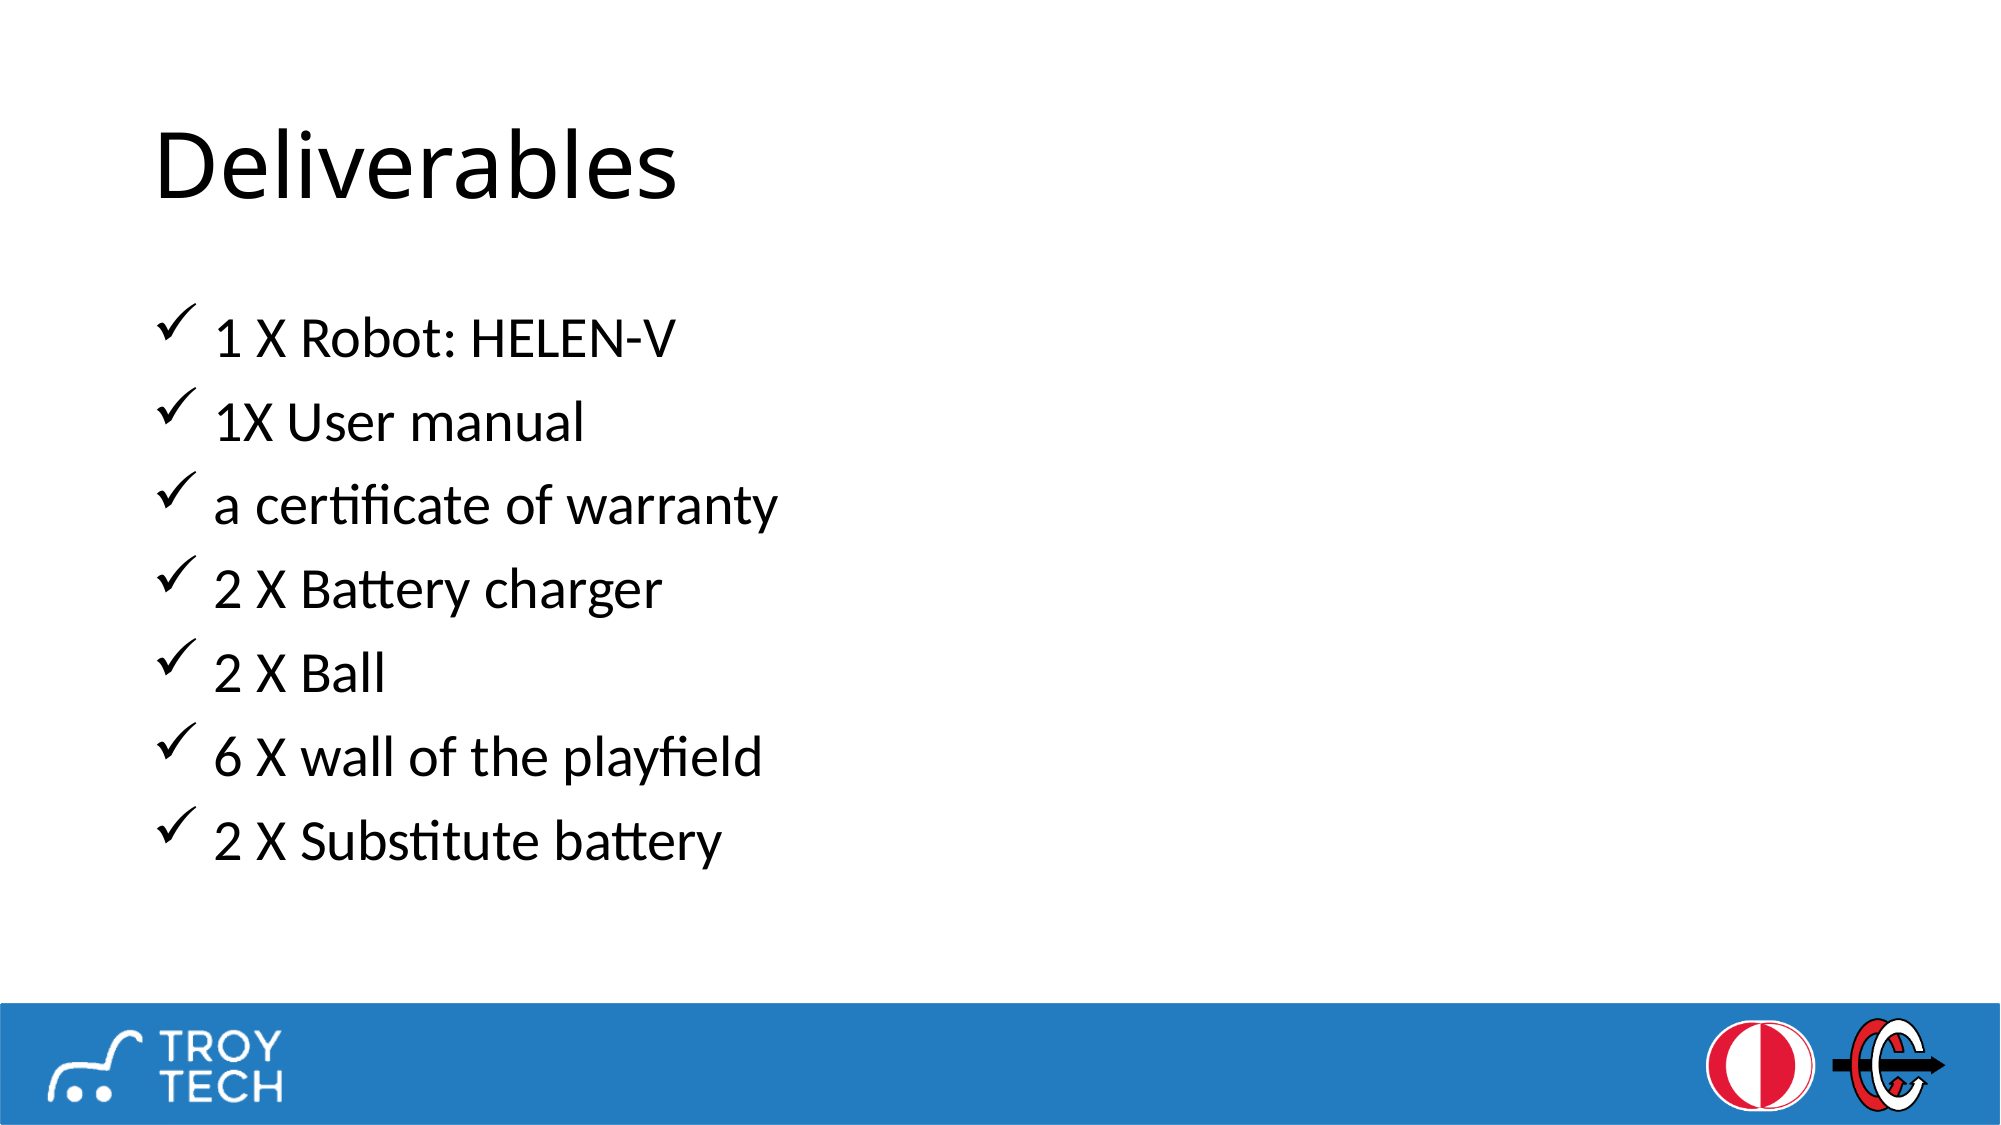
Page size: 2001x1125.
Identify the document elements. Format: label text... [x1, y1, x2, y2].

title Deliverables [137, 59, 1863, 278]
list 1 X Robot: HELEN-V 1X User manual a certificate of warranty 2 X Battery charger 2 X Ball 6 X wall of the playfield 2 X Substitute battery [137, 299, 1863, 1003]
picture [0, 1003, 2000, 1125]
